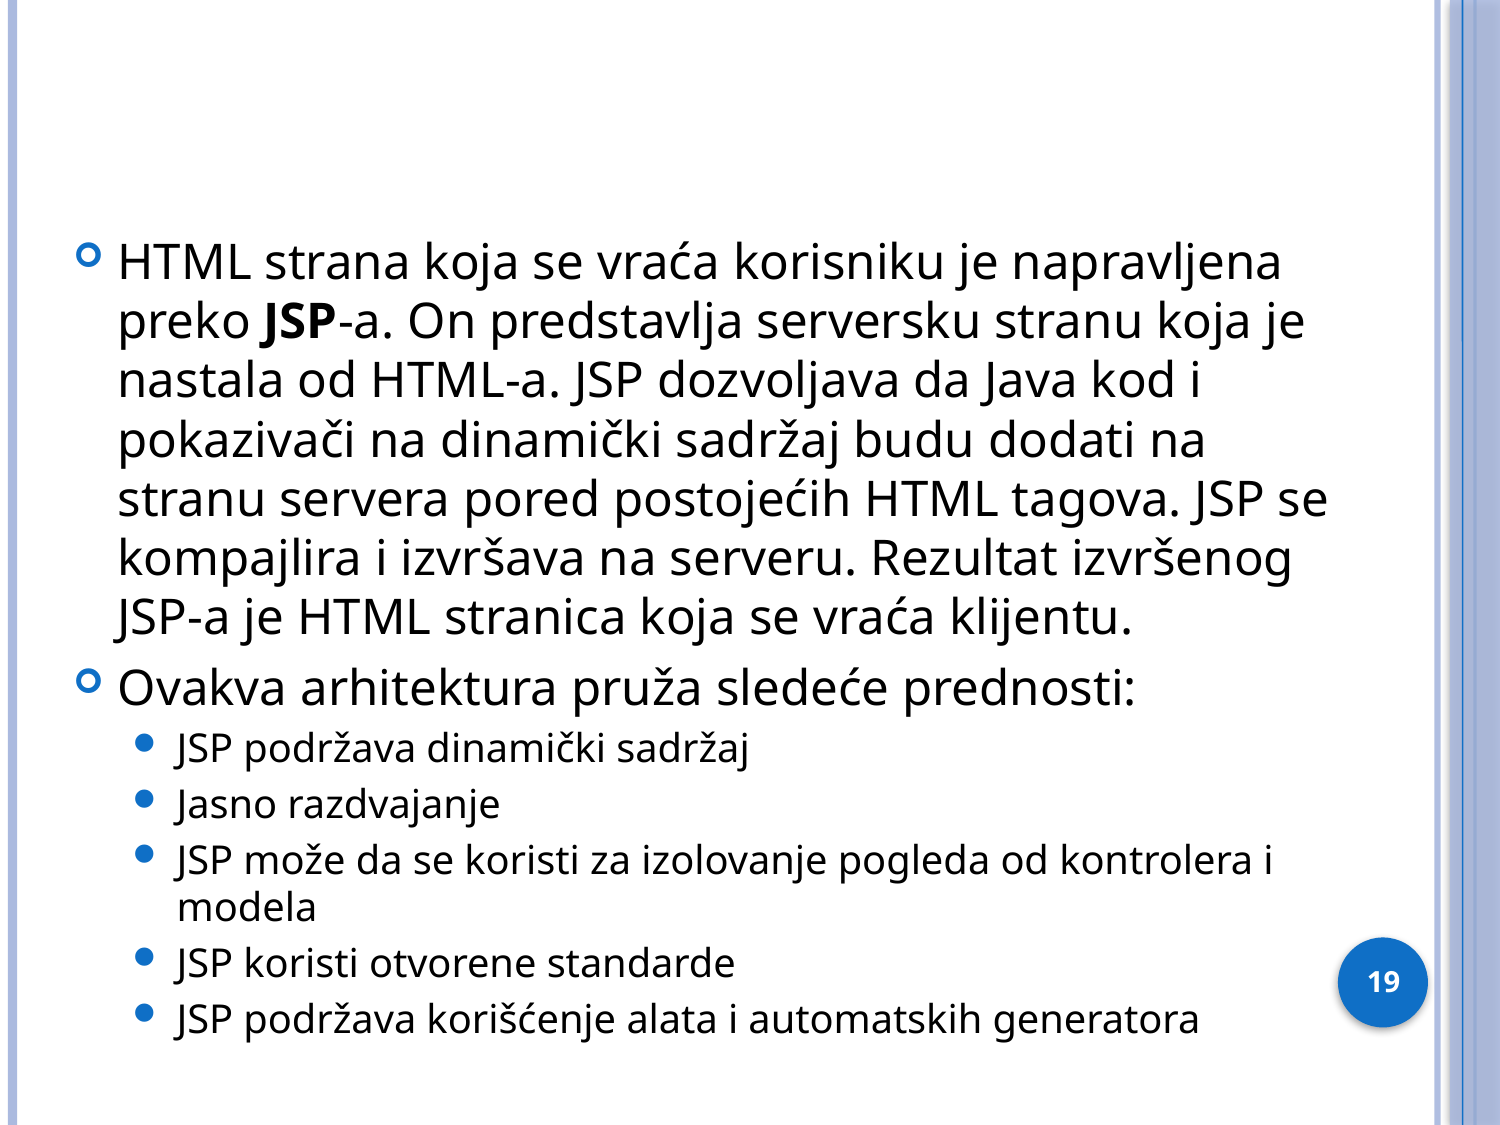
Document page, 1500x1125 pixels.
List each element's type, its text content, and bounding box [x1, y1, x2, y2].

slide_number 19 [1333, 940, 1434, 1027]
list HTML strana koja se vraća korisniku je napravljena preko JSP-a. On predstavlja serversku stranu koja je nastala od HTML-a. JSP dozvoljava da Java kod i pokazivači na dinamički sadržaj budu dodati na stranu servera pored postojećih HTML tagova. JSP se kompajlira i izvršava na serveru. Rezultat izvršenog JSP-a je HTML stranica koja se vraća klijentu. Ovakva arhitektura pruža sledeće prednosti: JSP podržava dinamički sadržaj Jasno razdvajanje JSP može da se koristi za izolovanje pogleda od kontrolera i modela JSP koristi otvorene standarde JSP podržava korišćenje alata i automatskih generatora [58, 222, 1372, 1090]
